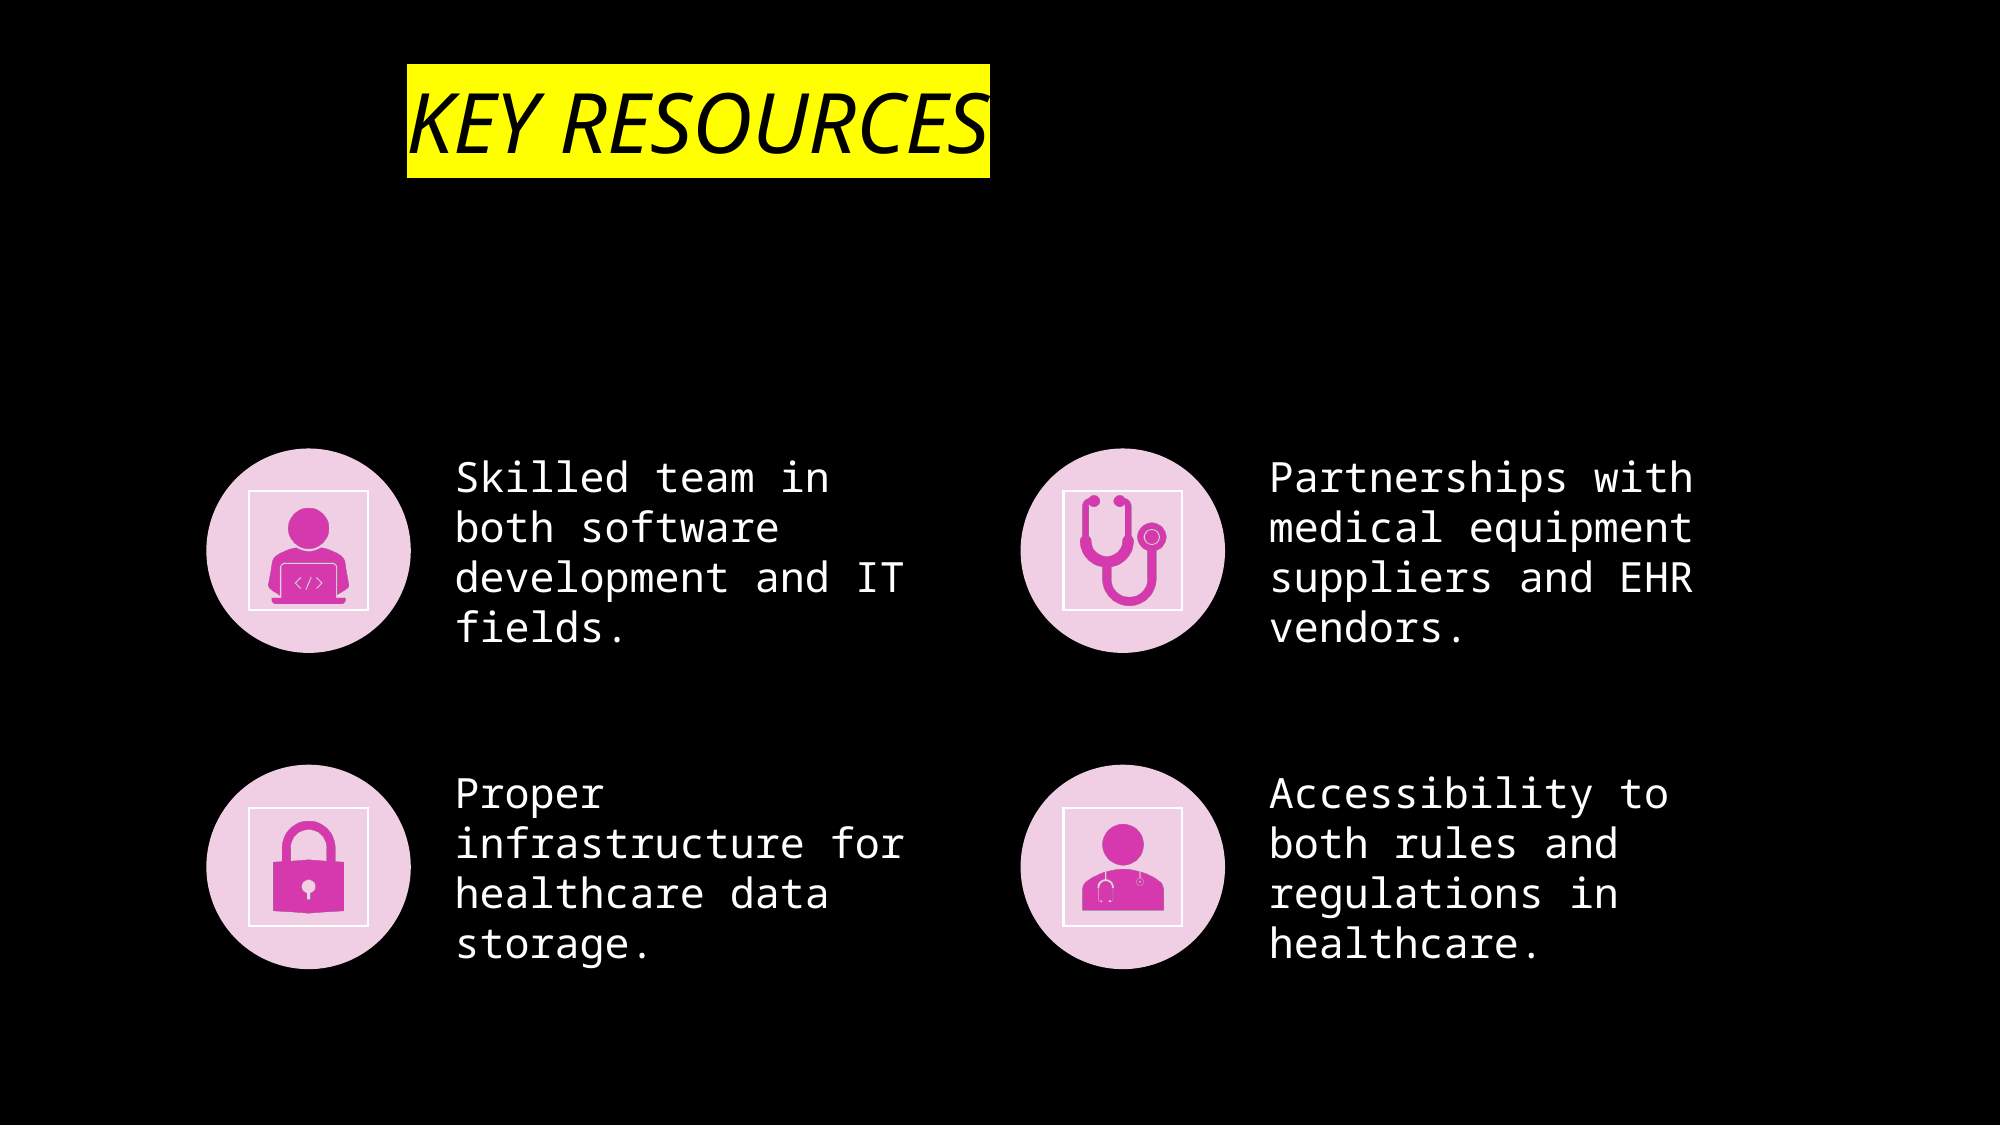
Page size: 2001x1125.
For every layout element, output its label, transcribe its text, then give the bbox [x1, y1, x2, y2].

title KEY RESOURCES [0, 0, 1499, 178]
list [199, 380, 1758, 1038]
